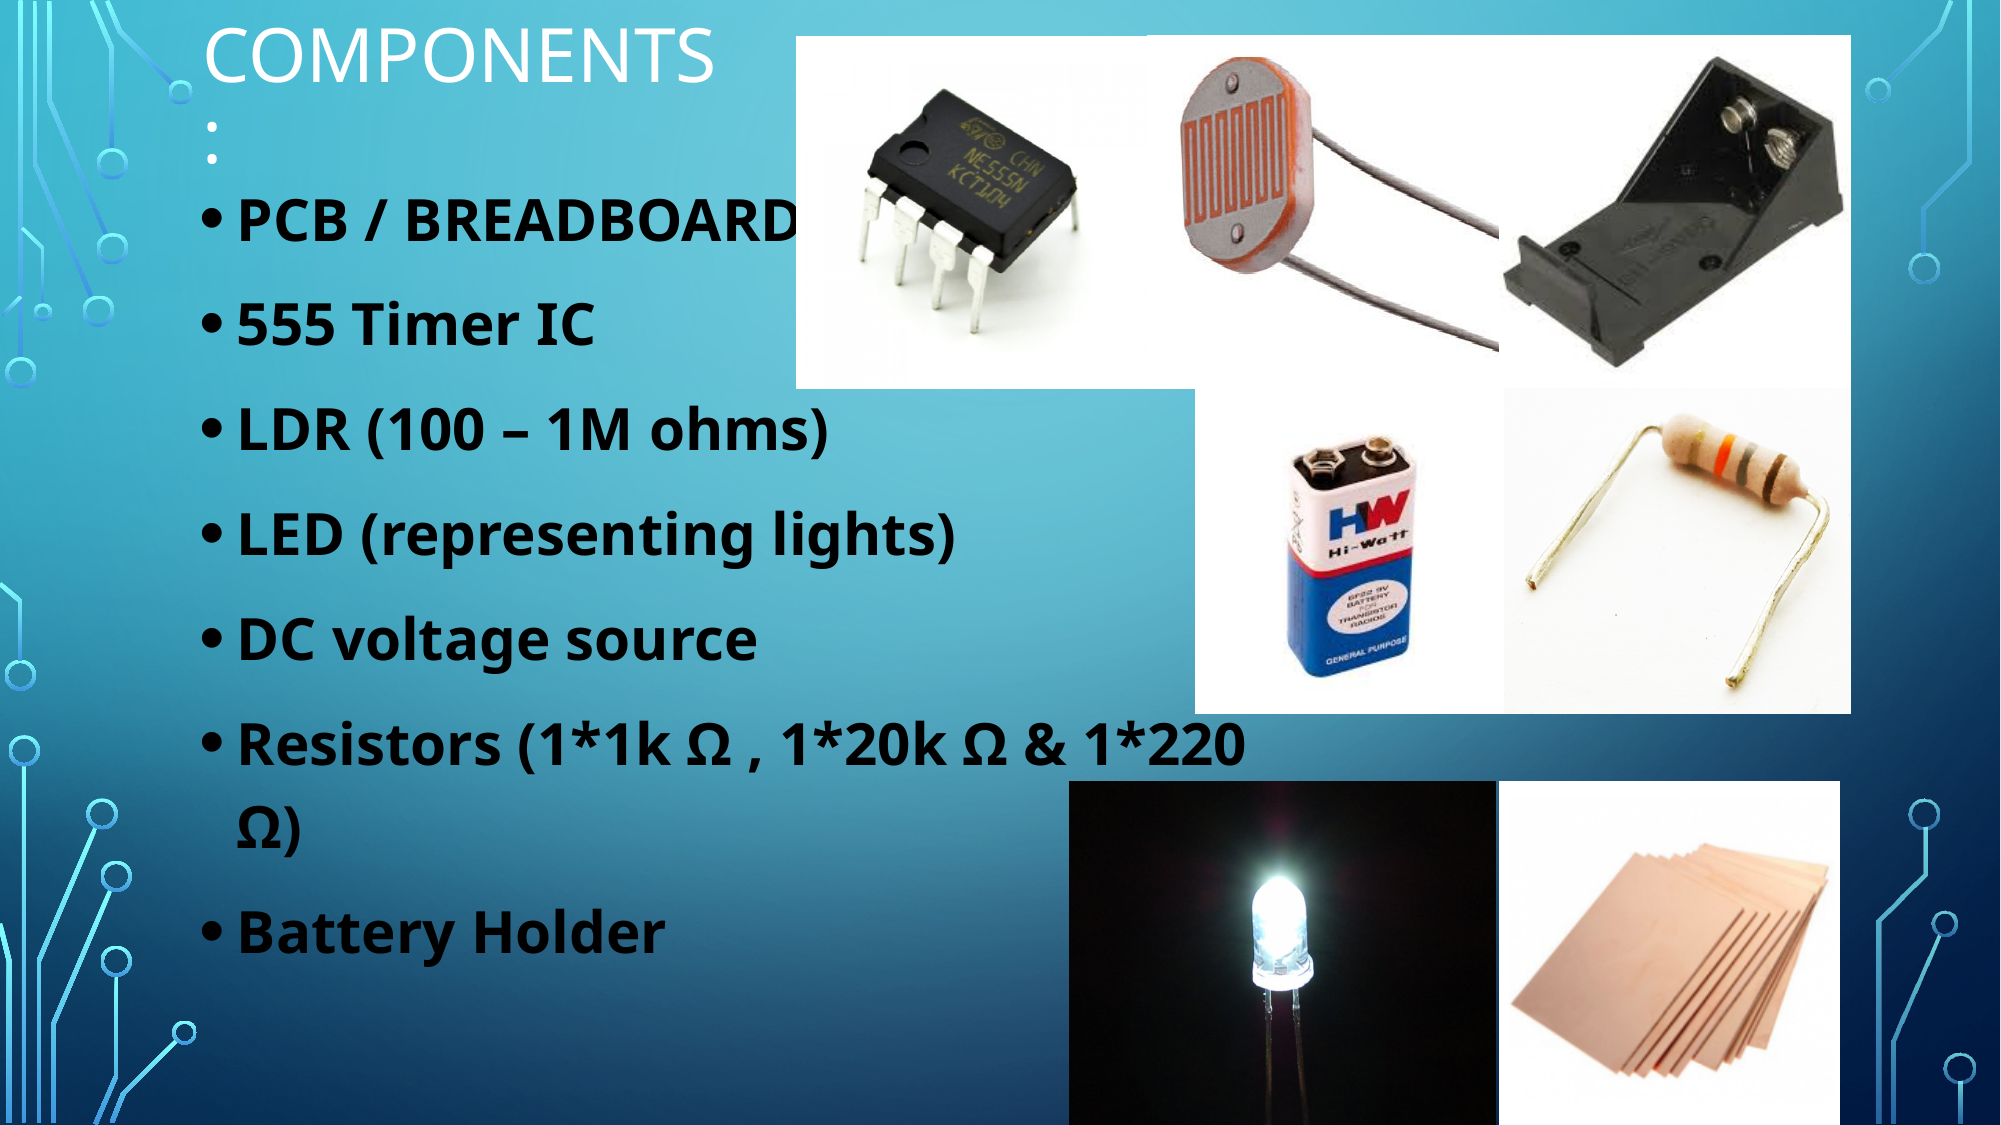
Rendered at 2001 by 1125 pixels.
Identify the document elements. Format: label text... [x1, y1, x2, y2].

title Components: [187, 36, 734, 161]
picture [1499, 780, 1841, 1125]
list PCB / BREADBOARD 555 Timer IC LDR (100 – 1M ohms) LED (representing lights) DC voltage source Resistors (1*1k Ω , 1*20k Ω & 1*220 Ω) Battery Holder [184, 161, 1283, 895]
picture [796, 35, 1852, 714]
picture [1069, 780, 1496, 1125]
